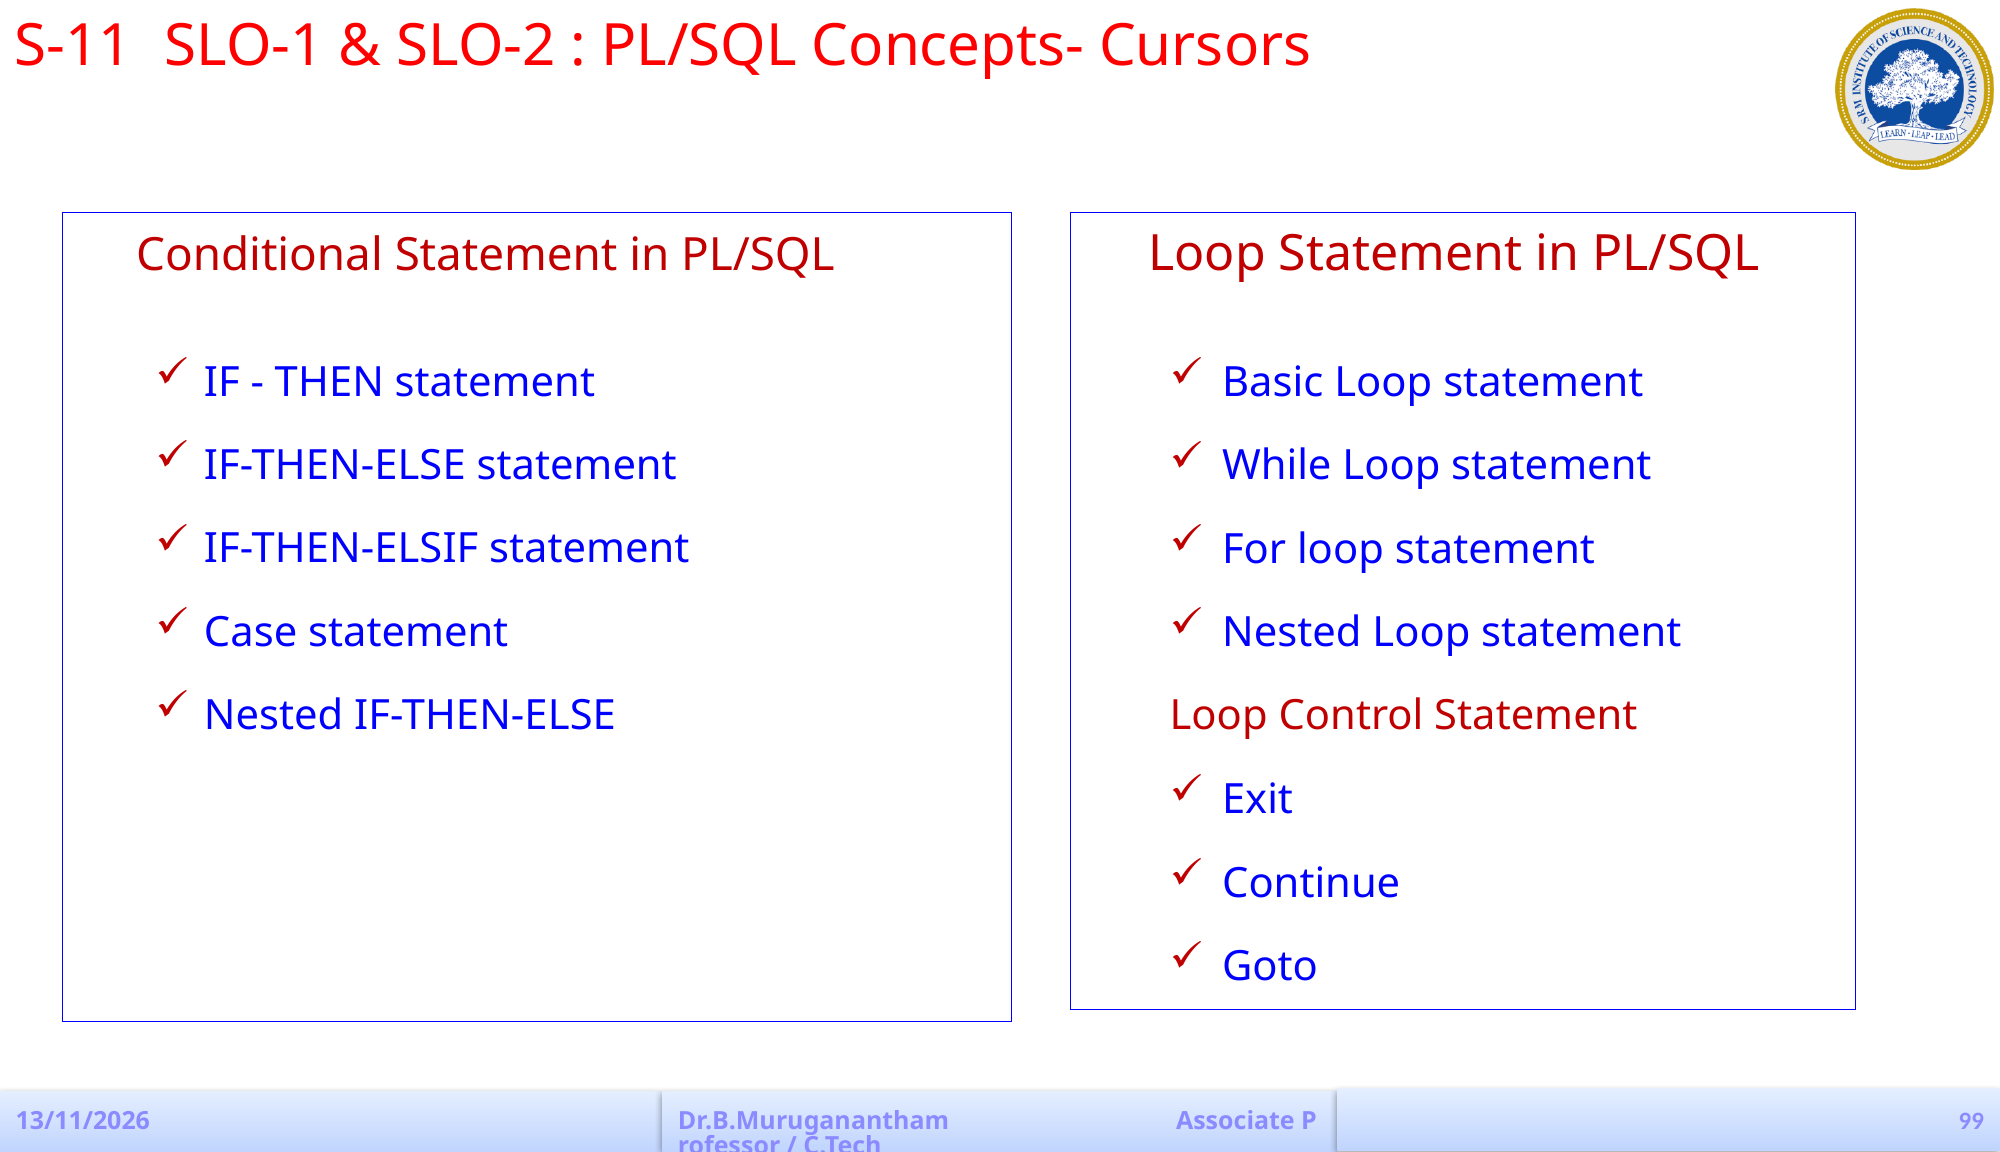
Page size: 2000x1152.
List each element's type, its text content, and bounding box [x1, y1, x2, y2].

text_box Loop Statement in PL/SQL Basic Loop statement While Loop statement For loop statement Nested Loop statement Loop Control Statement Exit Continue Goto [1070, 212, 1856, 1010]
footer Dr.B.Muruganantham Associate Professor / C.Tech [662, 1091, 1338, 1152]
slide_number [0, 1091, 662, 1152]
picture [1835, 8, 1994, 170]
text_box S-11 SLO-1 & SLO-2 : PL/SQL Concepts- Cursors [0, 0, 1867, 85]
list Conditional Statement in PL/SQL IF - THEN statement IF-THEN-ELSE statement IF-THEN-ELSIF statement Case statement Nested IF-THEN-ELSE [62, 212, 1012, 1022]
slide_number 99 [1337, 1088, 2000, 1151]
